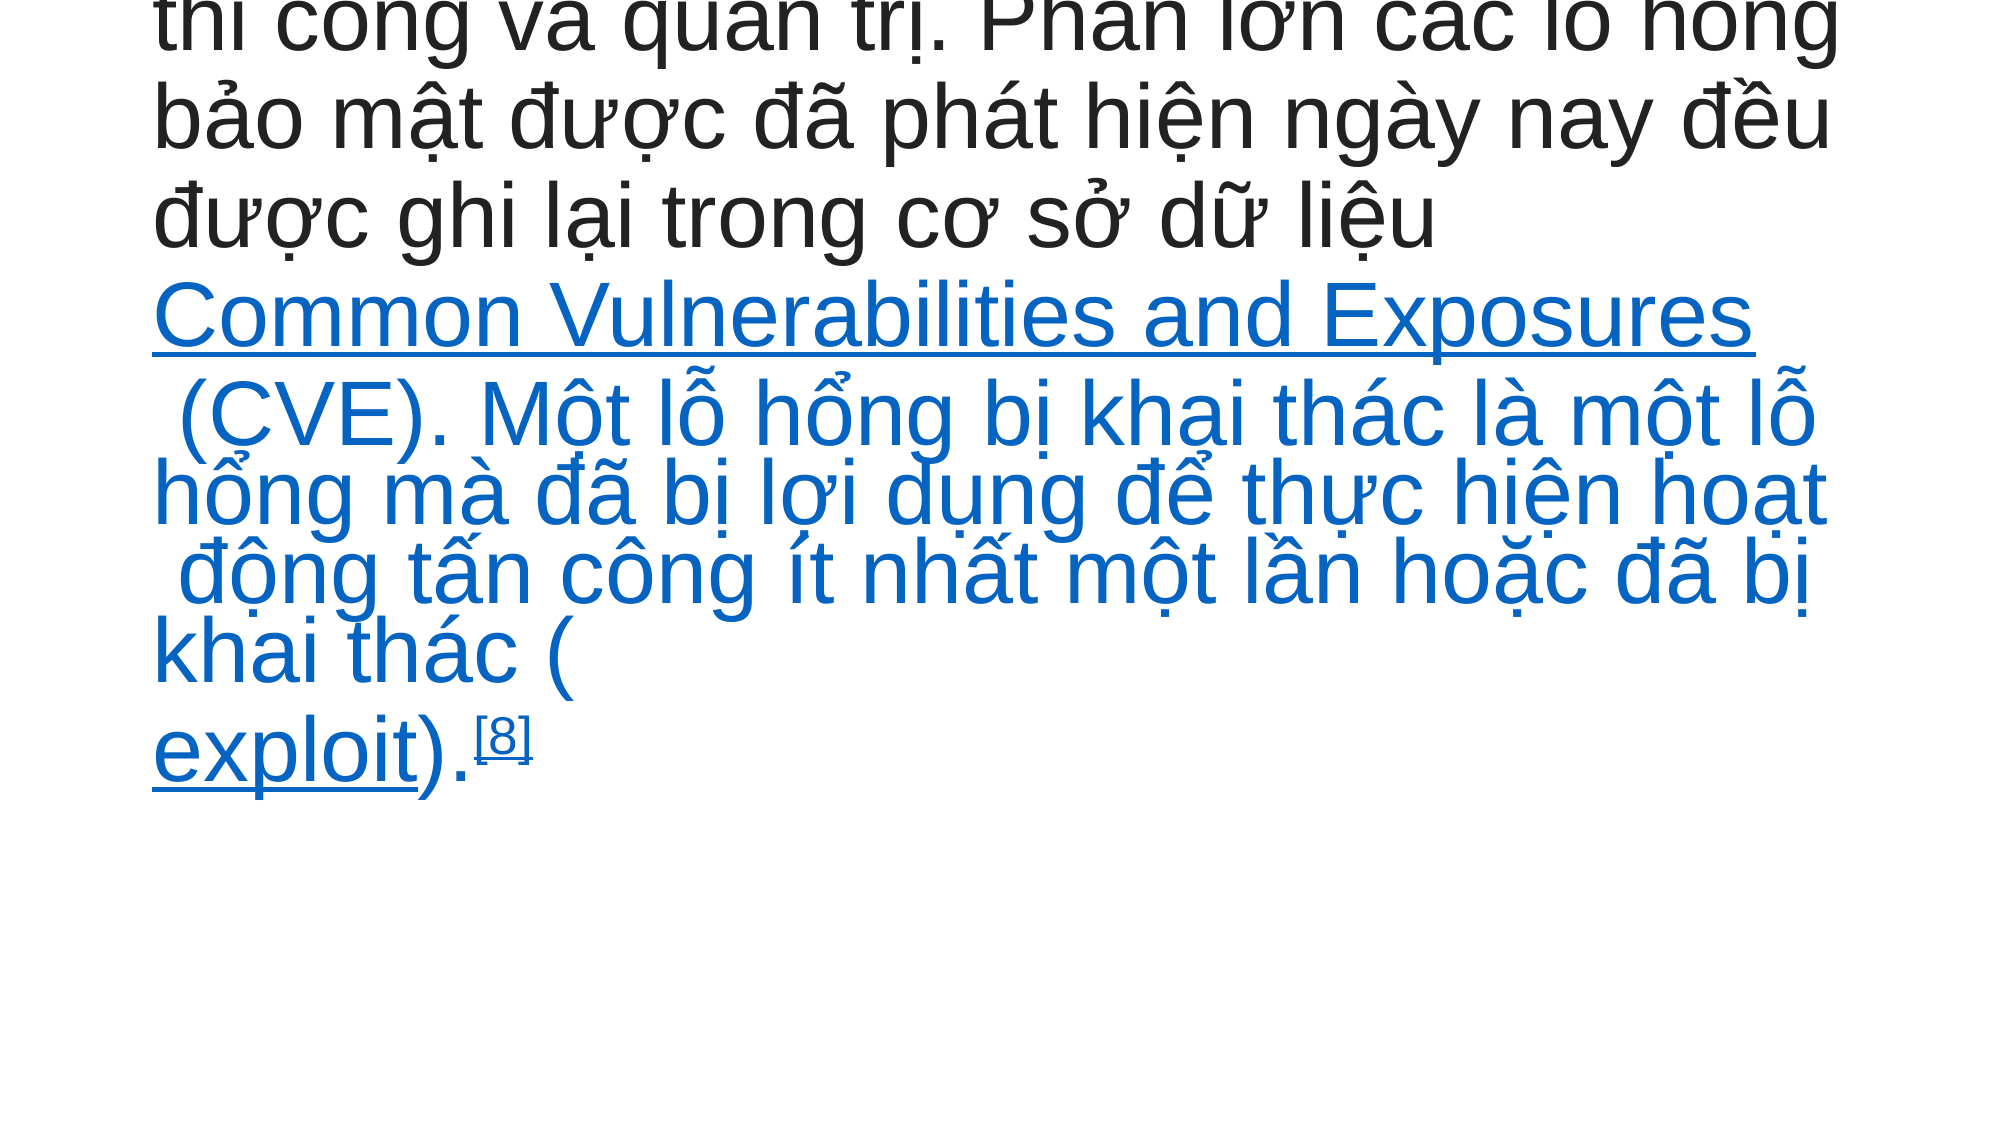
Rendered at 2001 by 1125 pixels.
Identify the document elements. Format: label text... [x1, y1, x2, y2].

title i. Khái niệm Lỗ hổng bảo mật là một điểm yếu của hệ thống trong quá trình thiết kế, thi công và quản trị. Phần lớn các lỗ hổng bảo mật được đã phát hiện ngày nay đều được ghi lại trong cơ sở dữ liệu Common Vulnerabilities and Exposures (CVE). Một lỗ hổng bị khai thác là một lỗ hổng mà đã bị lợi dụng để thực hiện hoạt động tấn công ít nhất một lần hoặc đã bị khai thác (exploit).[8] [137, 59, 1863, 278]
